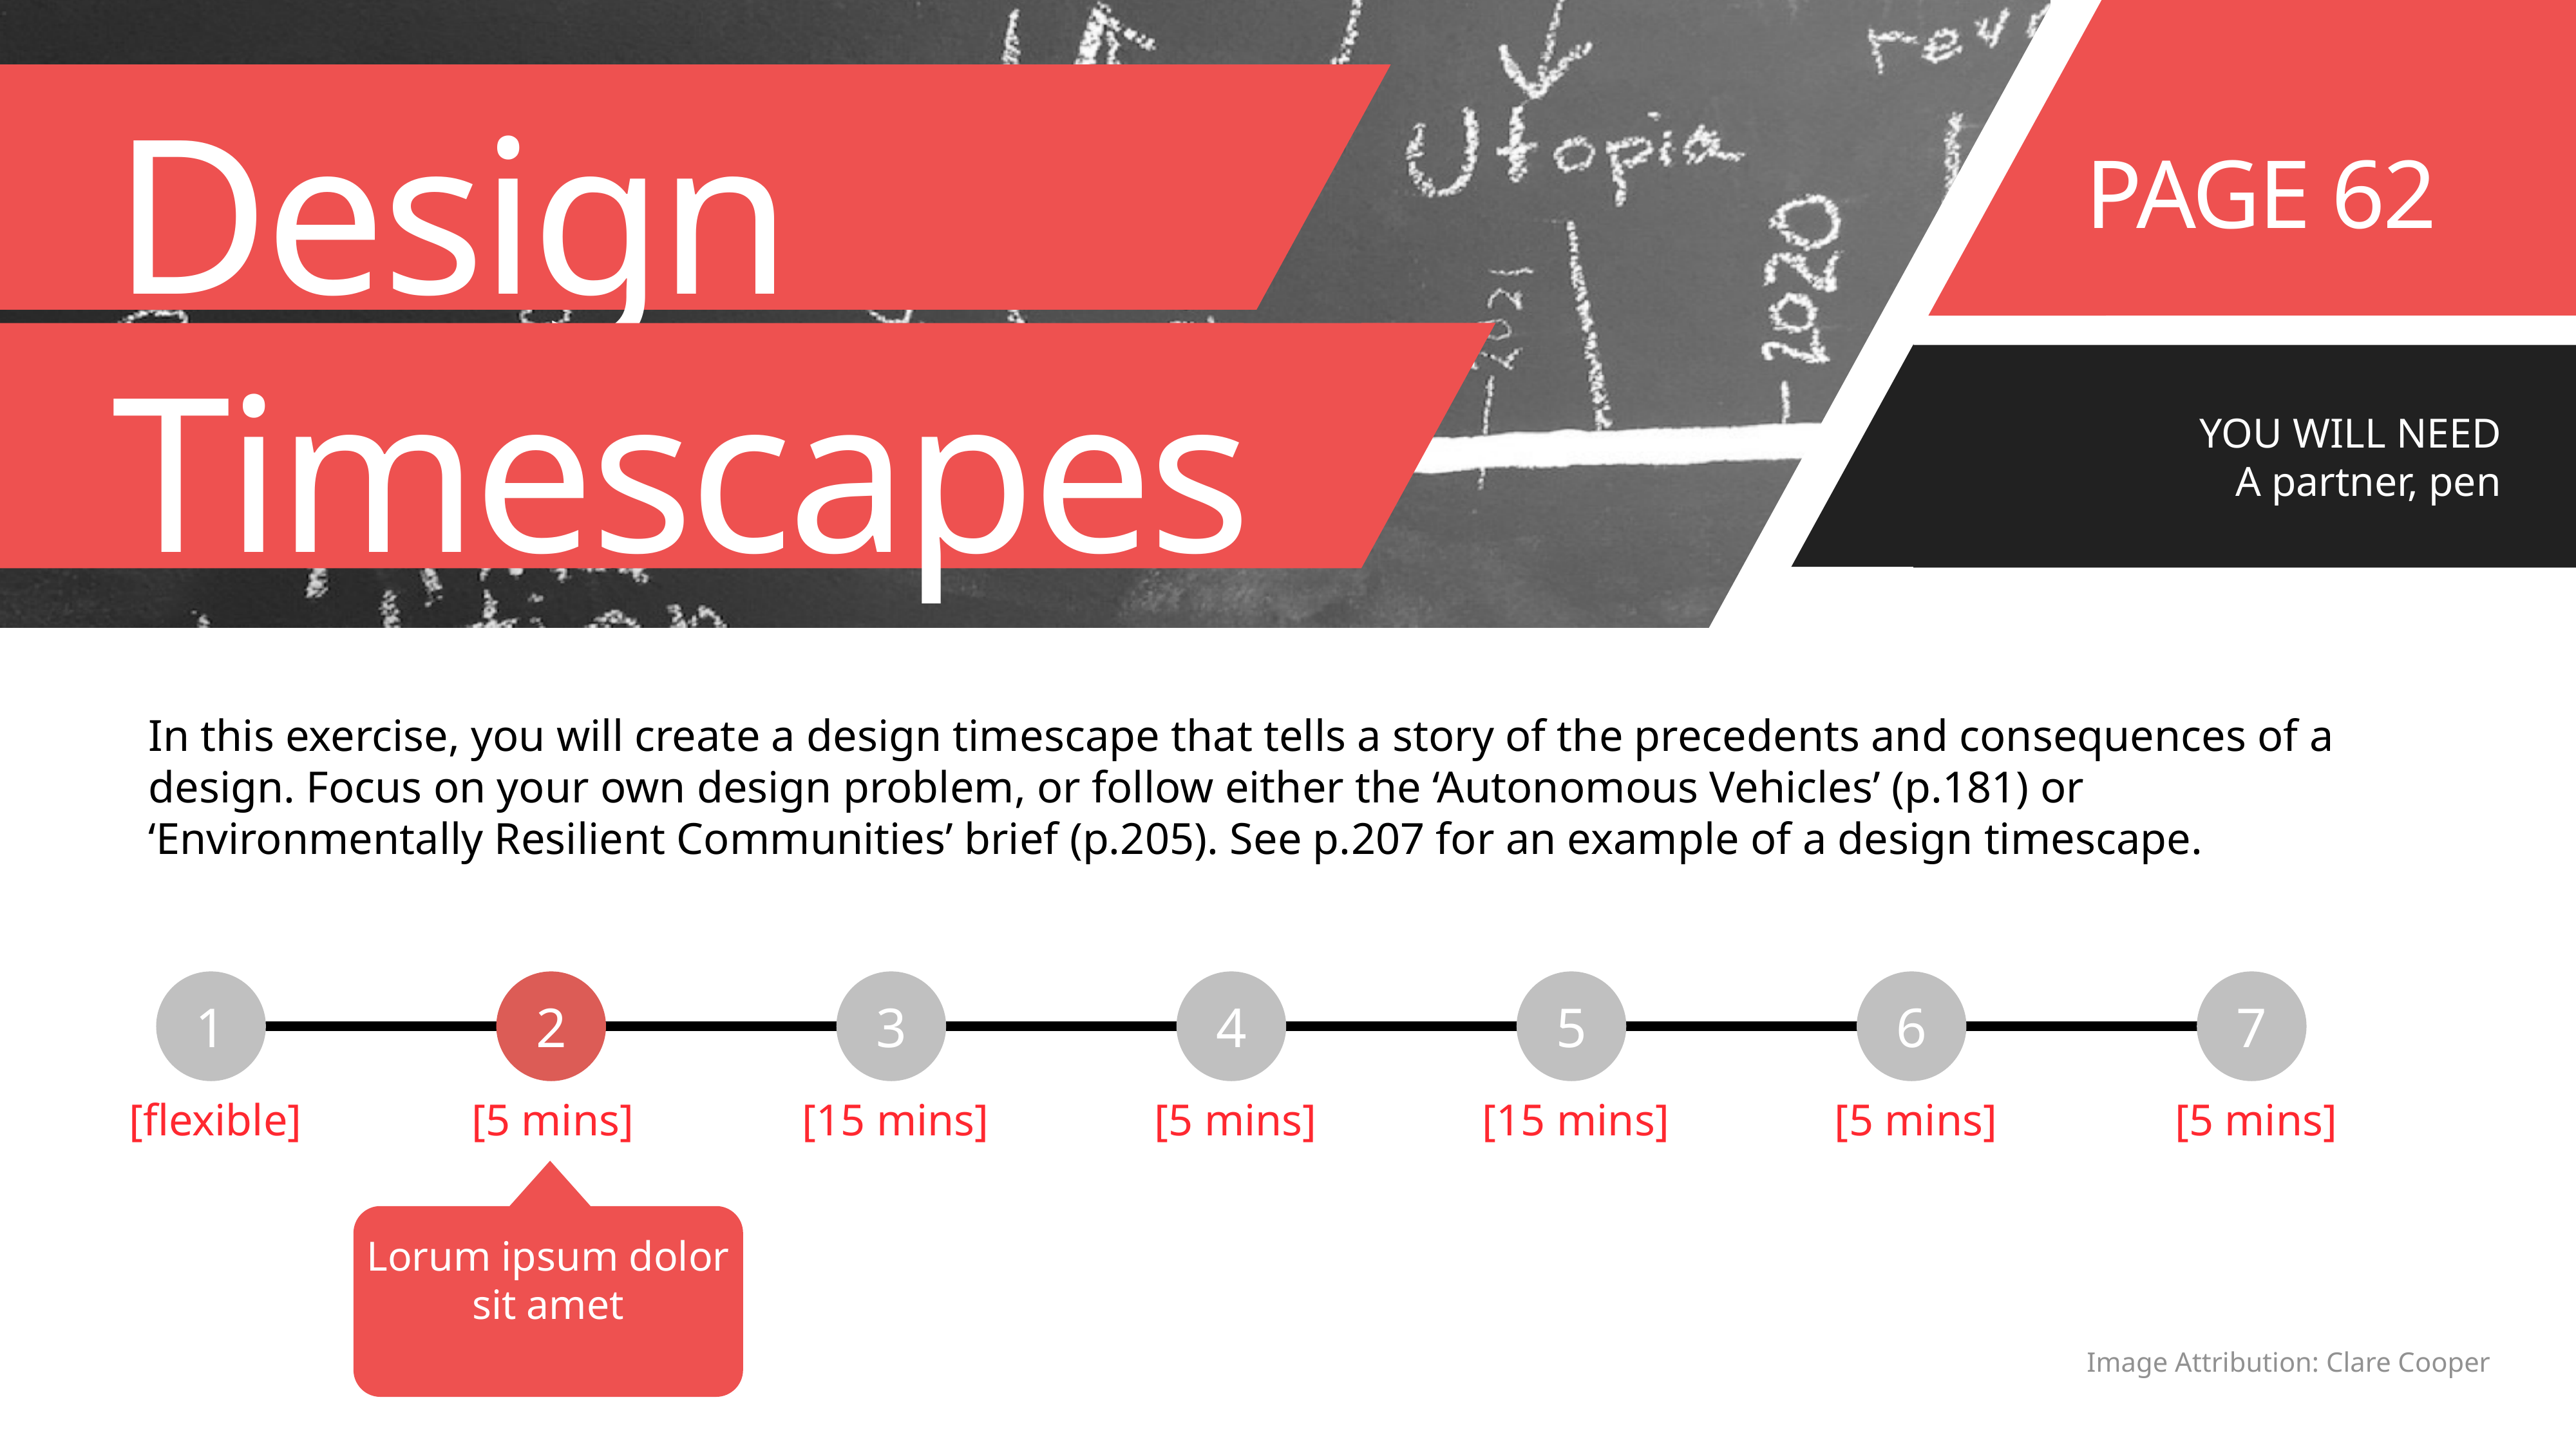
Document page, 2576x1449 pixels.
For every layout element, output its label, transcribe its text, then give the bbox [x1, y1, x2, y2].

text_box [5 mins] [1052, 1085, 1392, 1152]
text_box [5 mins] [369, 1085, 712, 1152]
text_box [5 mins] [2034, 1085, 2490, 1152]
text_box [0, 0, 2576, 1081]
text_box [15 mins] [712, 1085, 1052, 1152]
text_box [15 mins] [1392, 1085, 1771, 1152]
text_box [5 mins] [1771, 1085, 2034, 1152]
text_box Image Attribution: Clare Cooper [2079, 1337, 2498, 1385]
text_box Lorum ipsum dolor sit amet [353, 1160, 743, 1397]
text_box [flexible] [32, 1085, 369, 1152]
